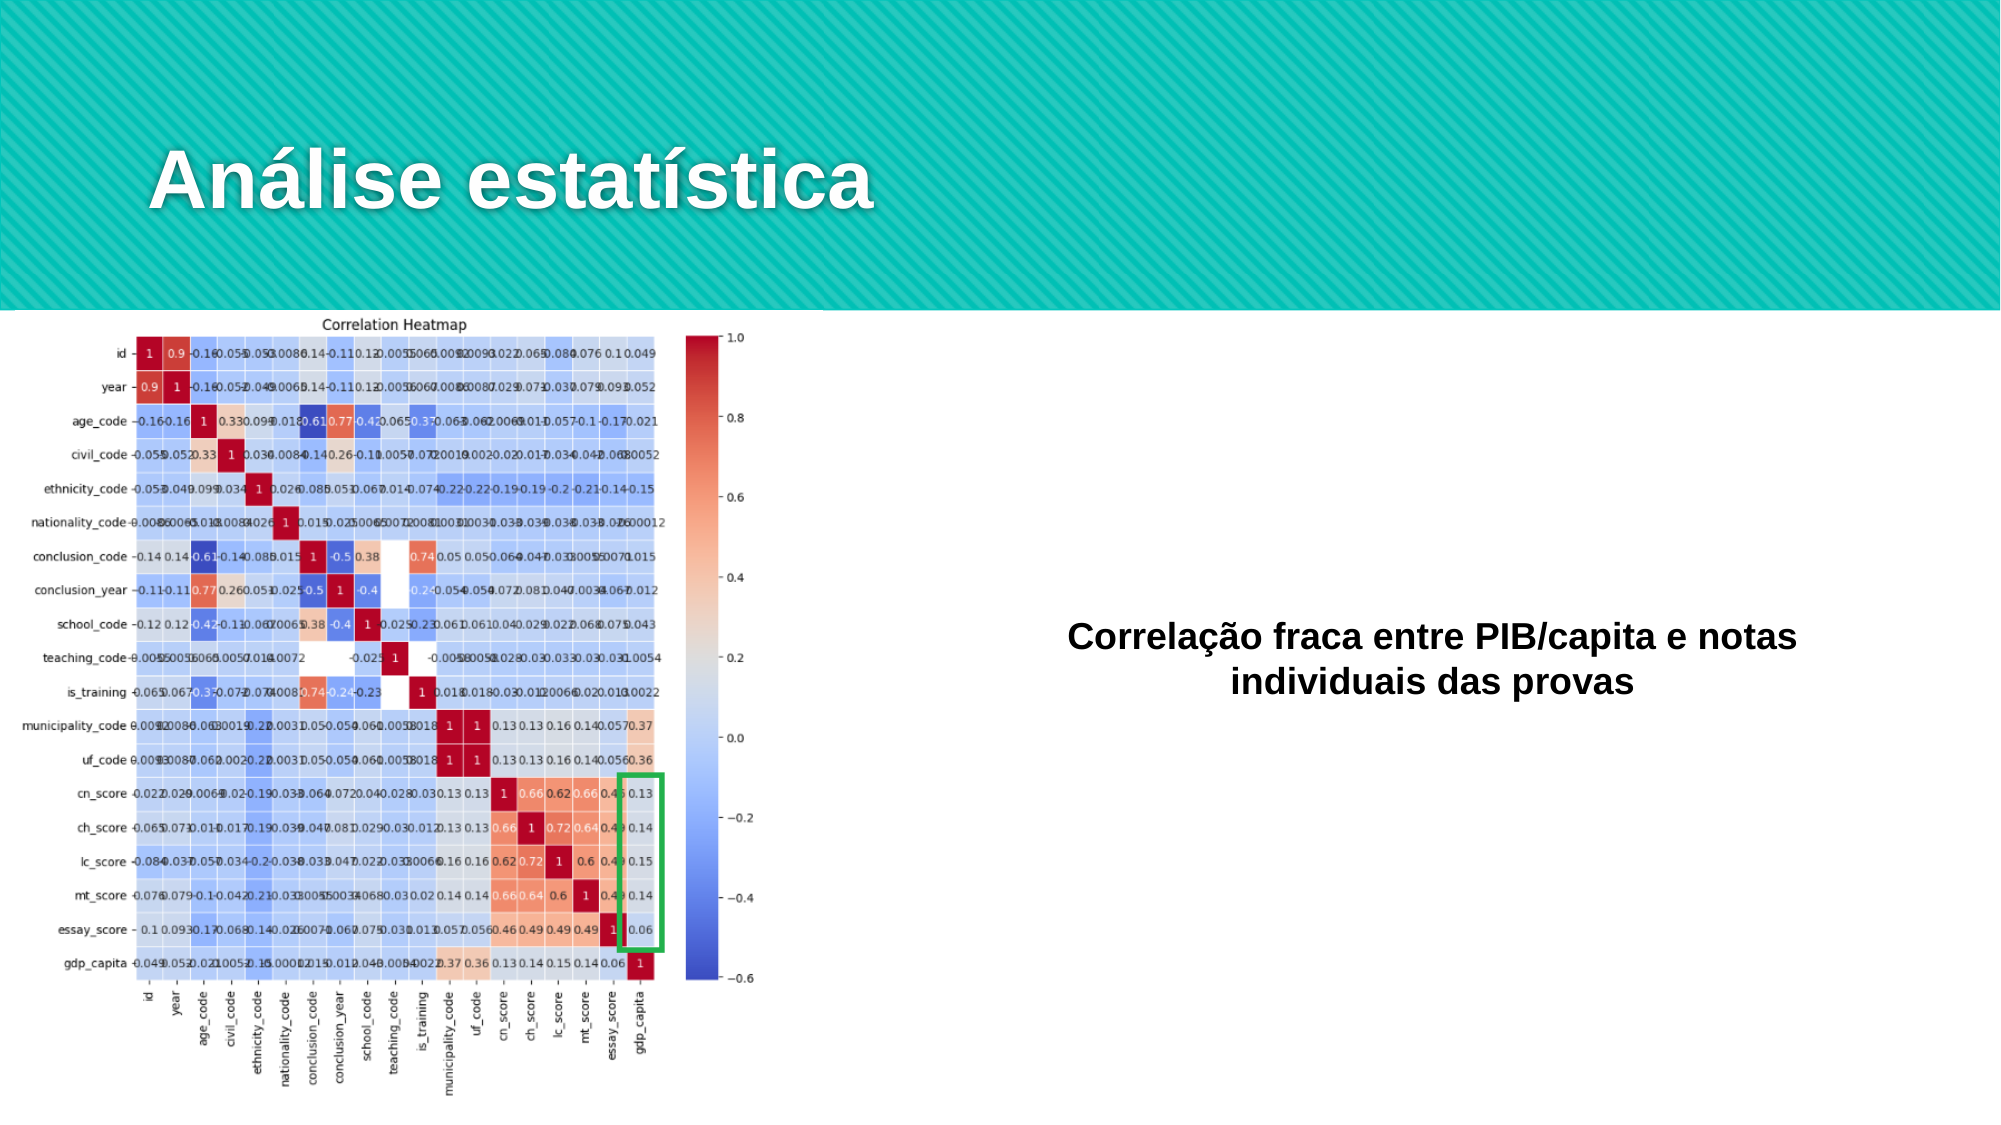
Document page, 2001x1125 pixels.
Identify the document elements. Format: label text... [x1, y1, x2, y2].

picture [1, 1, 1999, 1111]
title Análise estatística [132, 73, 1868, 233]
text_box Correlação fraca entre PIB/capita e notas individuais das provas [998, 604, 1868, 709]
